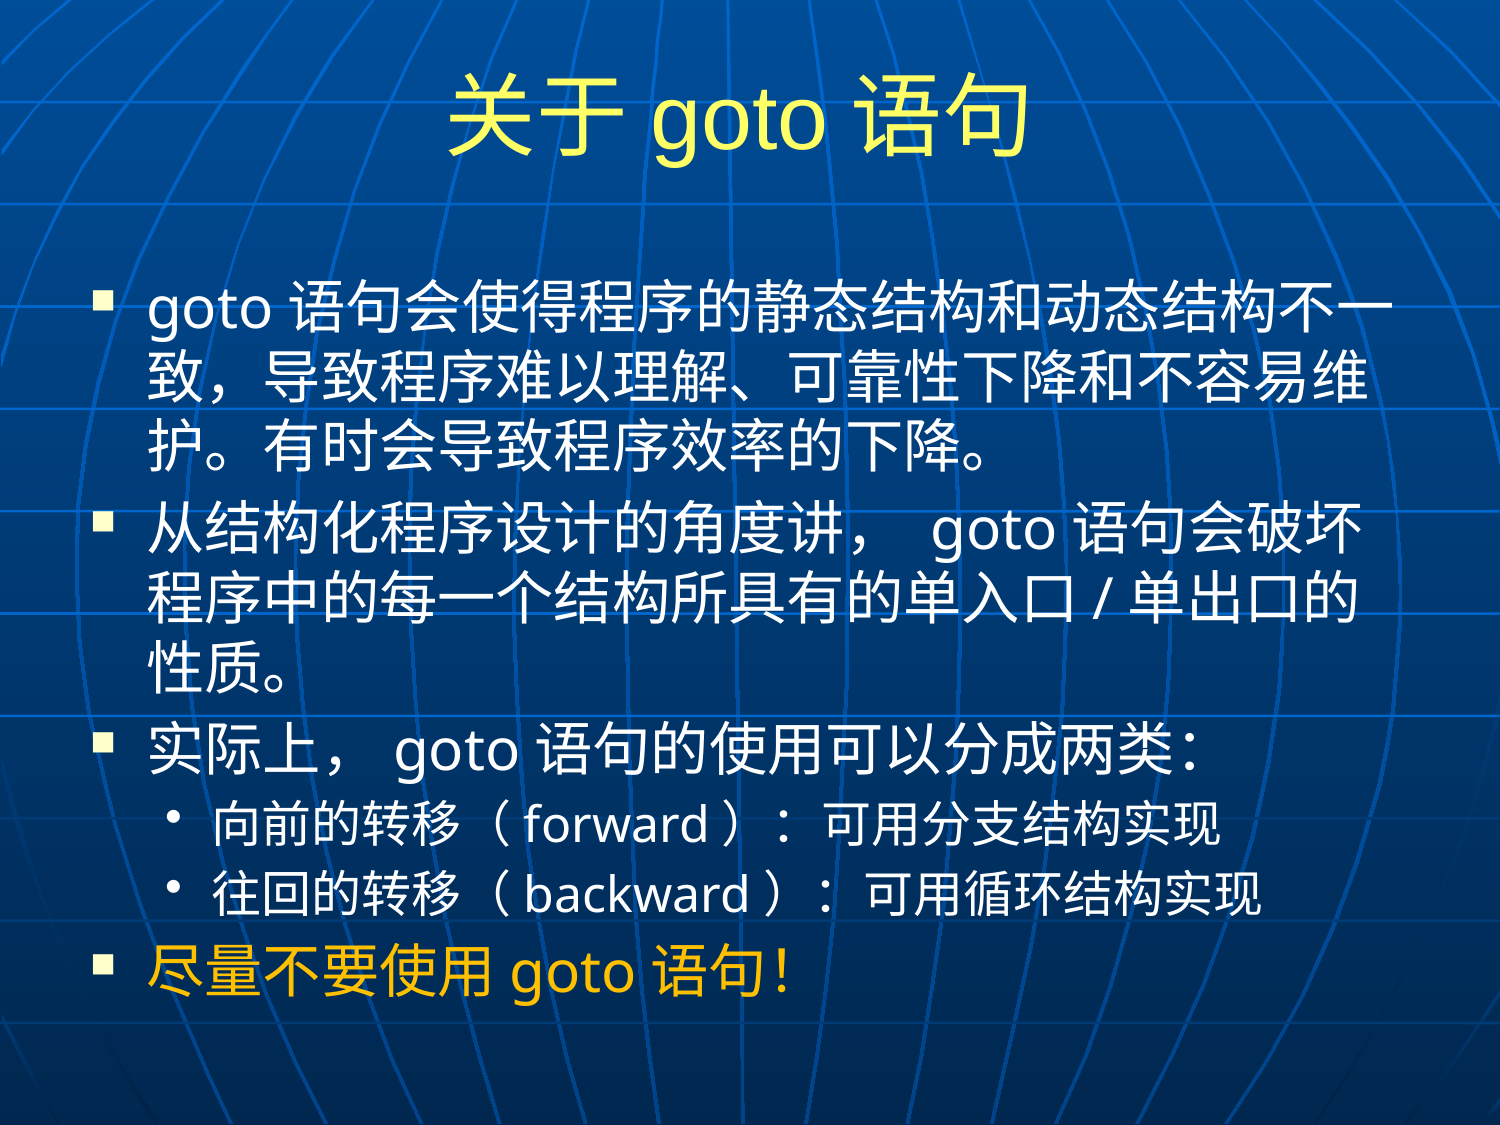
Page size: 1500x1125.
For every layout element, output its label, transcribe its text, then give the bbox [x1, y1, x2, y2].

list goto语句会使得程序的静态结构和动态结构不一致，导致程序难以理解、可靠性下降和不容易维护。有时会导致程序效率的下降。 从结构化程序设计的角度讲， goto语句会破坏程序中的每一个结构所具有的单入口/单出口的性质。 实际上，goto语句的使用可以分成两类： 向前的转移（forward）：可用分支结构实现 往回的转移（backward）：可用循环结构实现 尽量不要使用goto语句！ [75, 262, 1425, 1094]
title 关于goto语句 [75, 19, 1425, 207]
